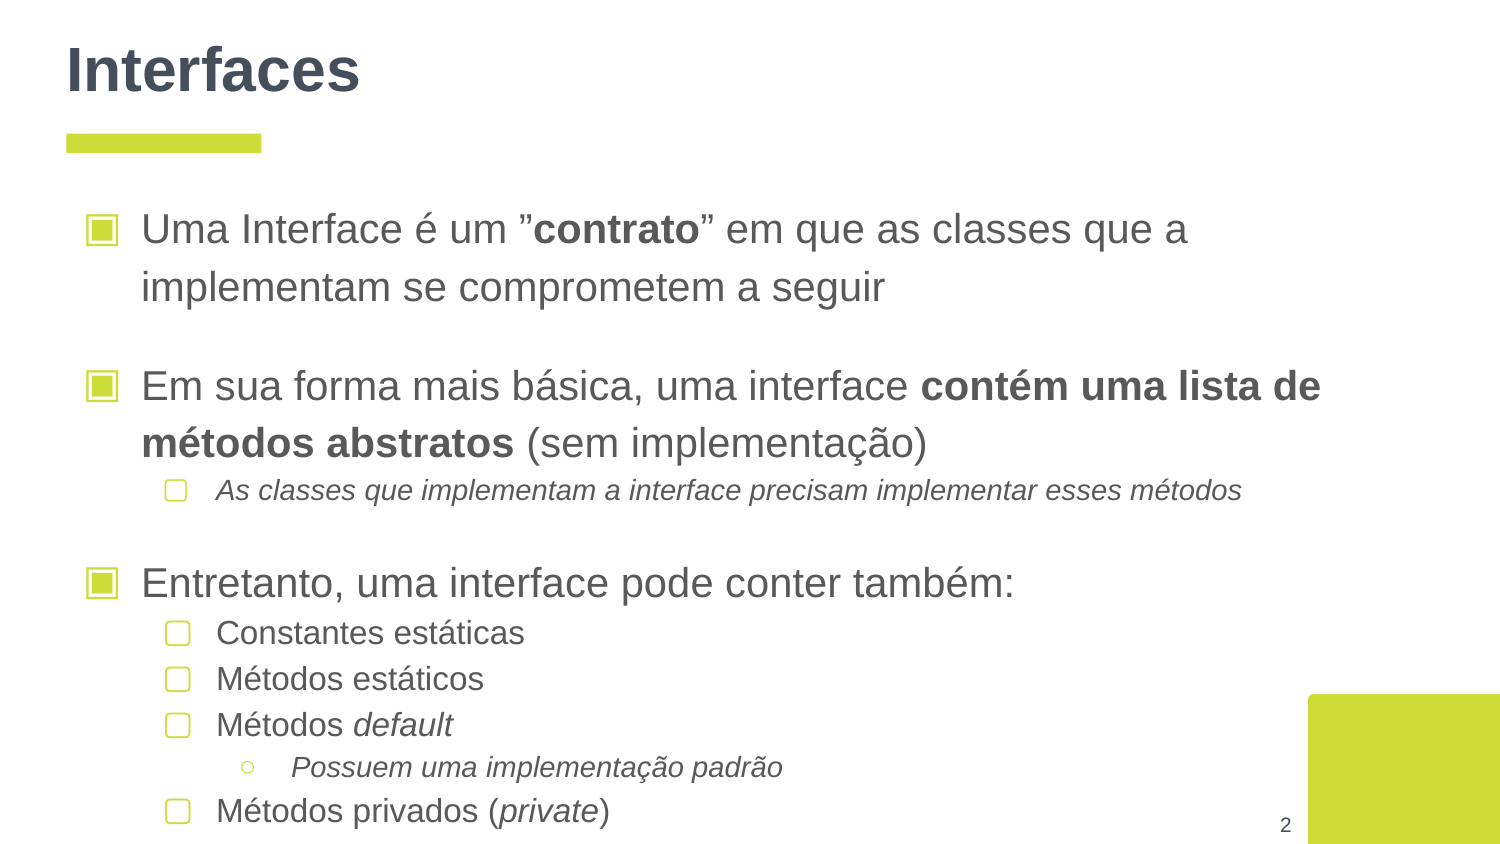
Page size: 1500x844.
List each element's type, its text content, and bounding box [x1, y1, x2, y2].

slide_number ‹#› [1216, 791, 1307, 844]
list Uma Interface é um ”contrato” em que as classes que a implementam se comprometem a seguir Em sua forma mais básica, uma interface contém uma lista de métodos abstratos (sem implementação) As classes que implementam a interface precisam implementar esses métodos Entretanto, uma interface pode conter também: Constantes estáticas Métodos estáticos Métodos default Possuem uma implementação padrão Métodos privados (private) [51, 179, 1449, 835]
title Interfaces [51, 0, 1449, 134]
